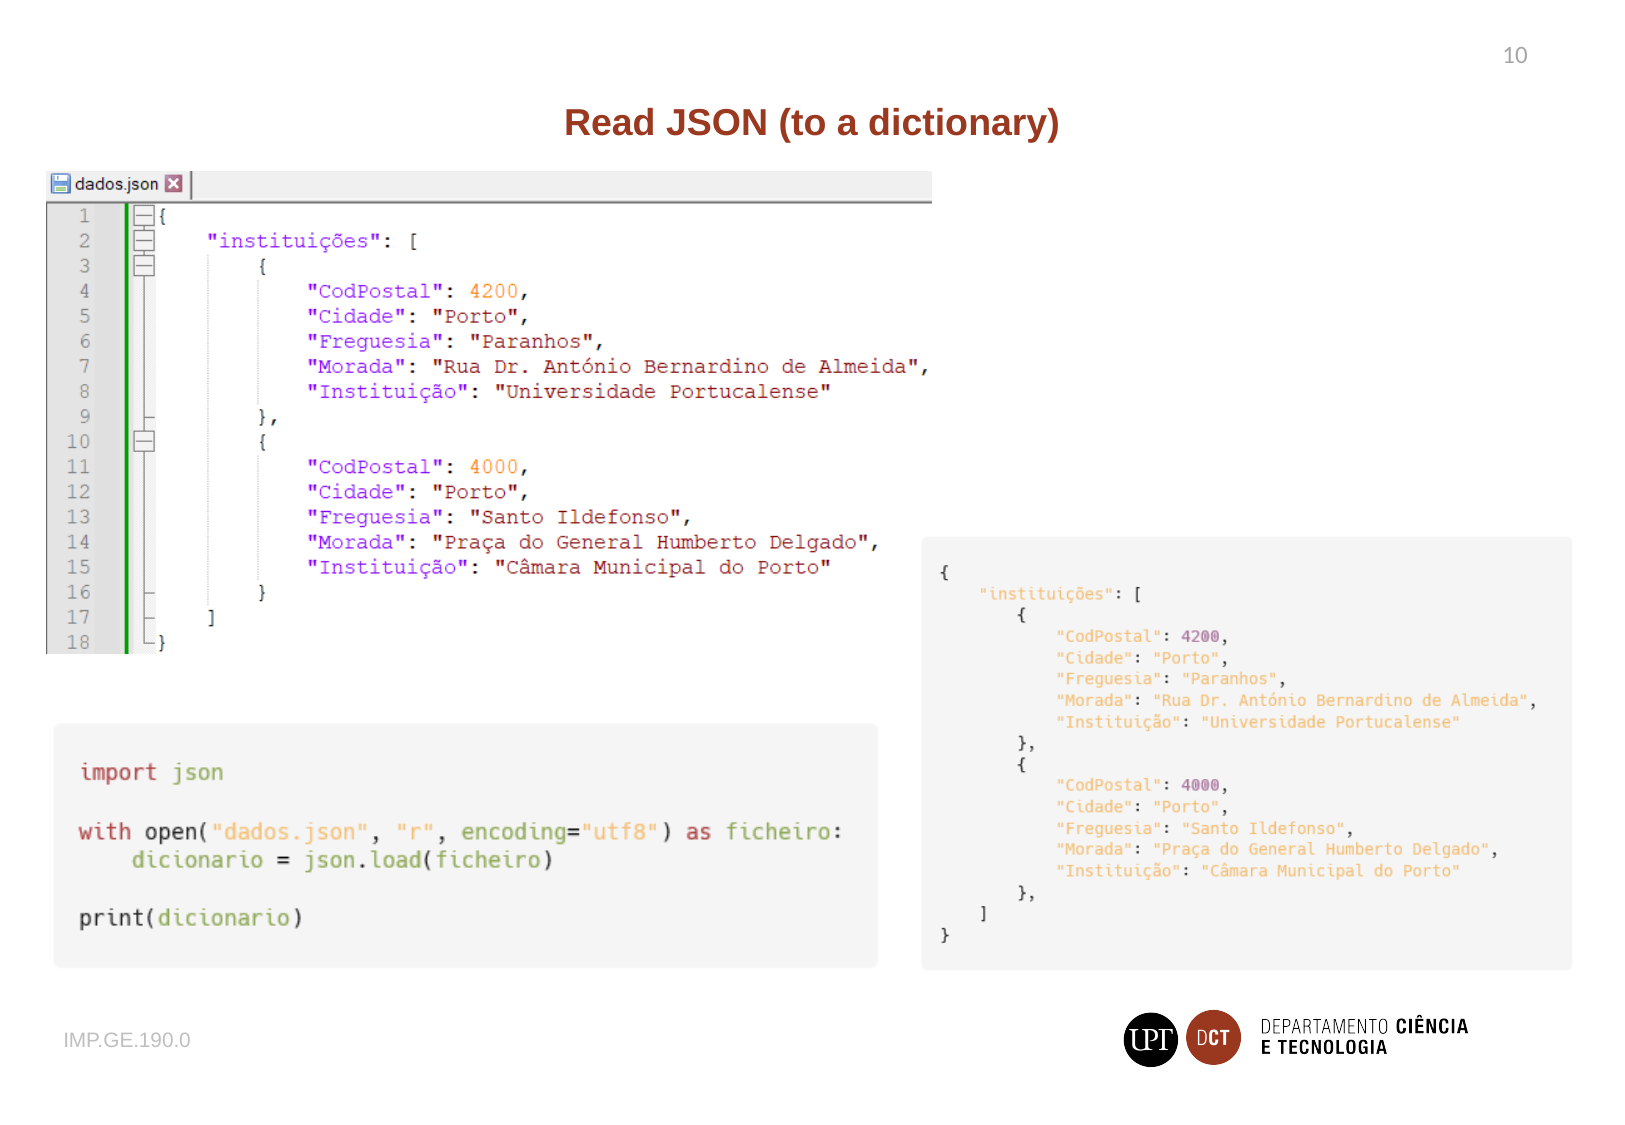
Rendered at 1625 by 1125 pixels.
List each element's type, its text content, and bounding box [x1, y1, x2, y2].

picture [46, 716, 886, 976]
text_box IMP.GE.190.0 [48, 1019, 206, 1060]
text_box Read JSON (to a dictionary) [0, 90, 1625, 151]
picture [1114, 1001, 1477, 1081]
picture [46, 171, 1579, 976]
slide_number 10 [1164, 31, 1543, 91]
